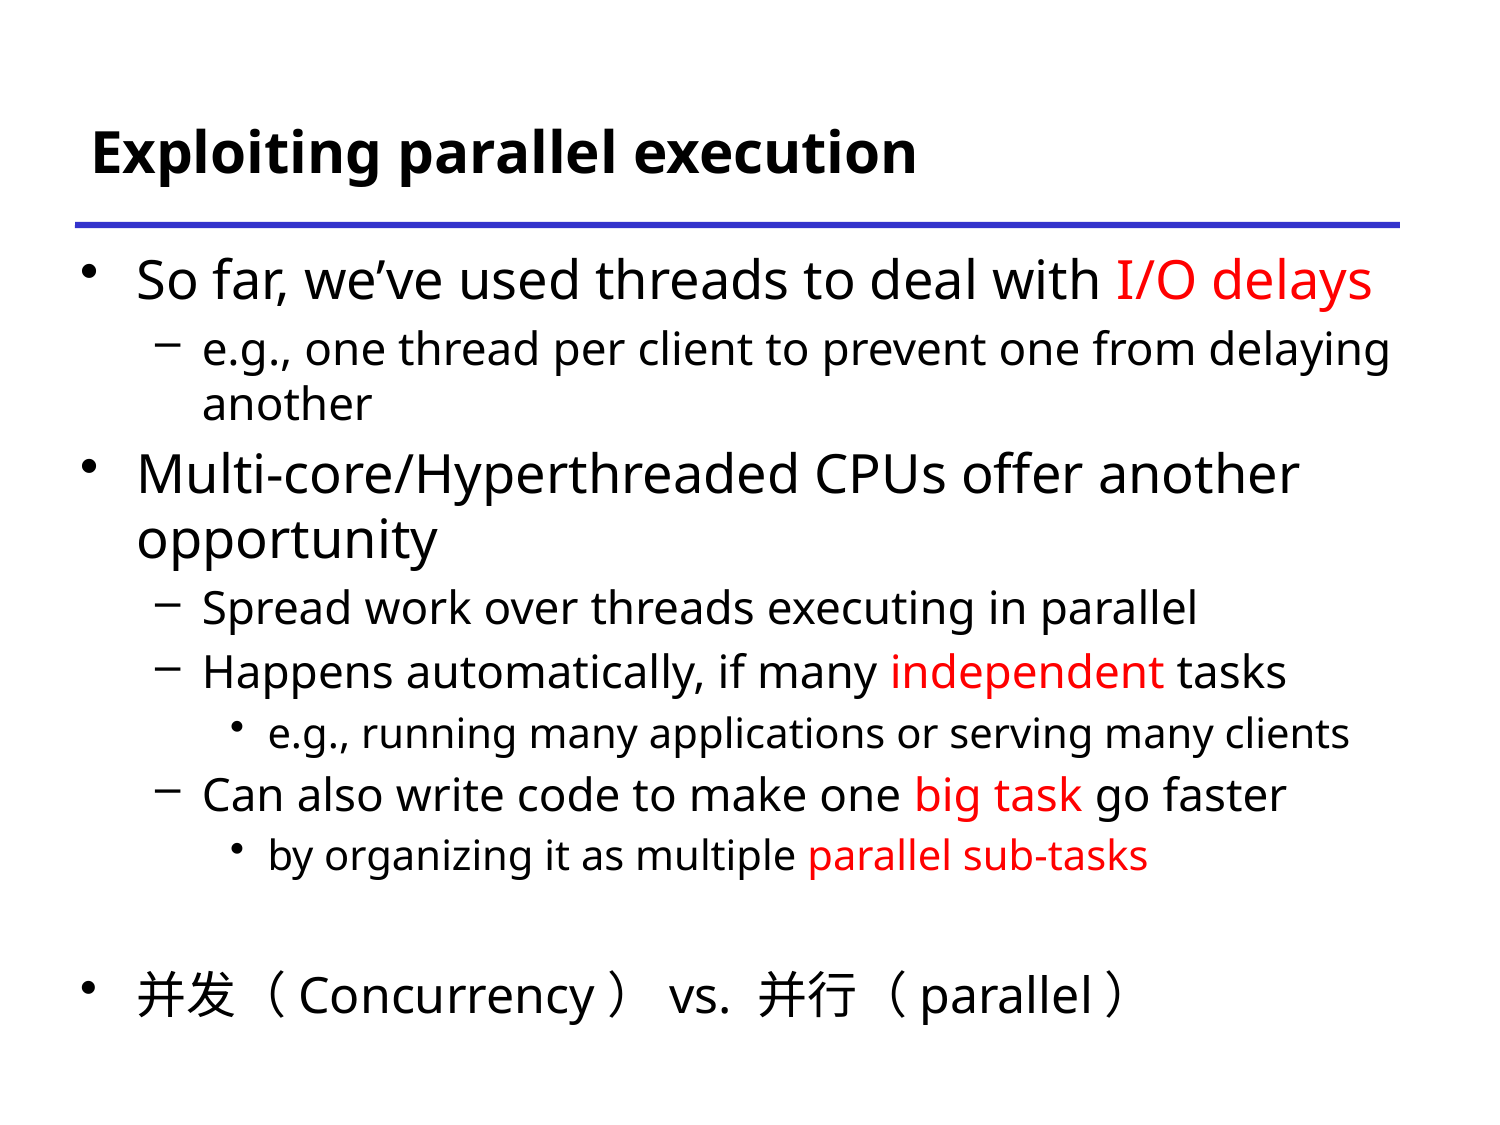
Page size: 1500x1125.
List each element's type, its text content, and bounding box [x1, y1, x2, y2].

list So far, we’ve used threads to deal with I/O delays e.g., one thread per client to prevent one from delaying another Multi-core/Hyperthreaded CPUs offer another opportunity Spread work over threads executing in parallel Happens automatically, if many independent tasks e.g., running many applications or serving many clients Can also write code to make one big task go faster by organizing it as multiple parallel sub-tasks 并发（Concurrency）vs. 并行（parallel） [65, 237, 1500, 1040]
title Exploiting parallel execution [75, 75, 1400, 225]
